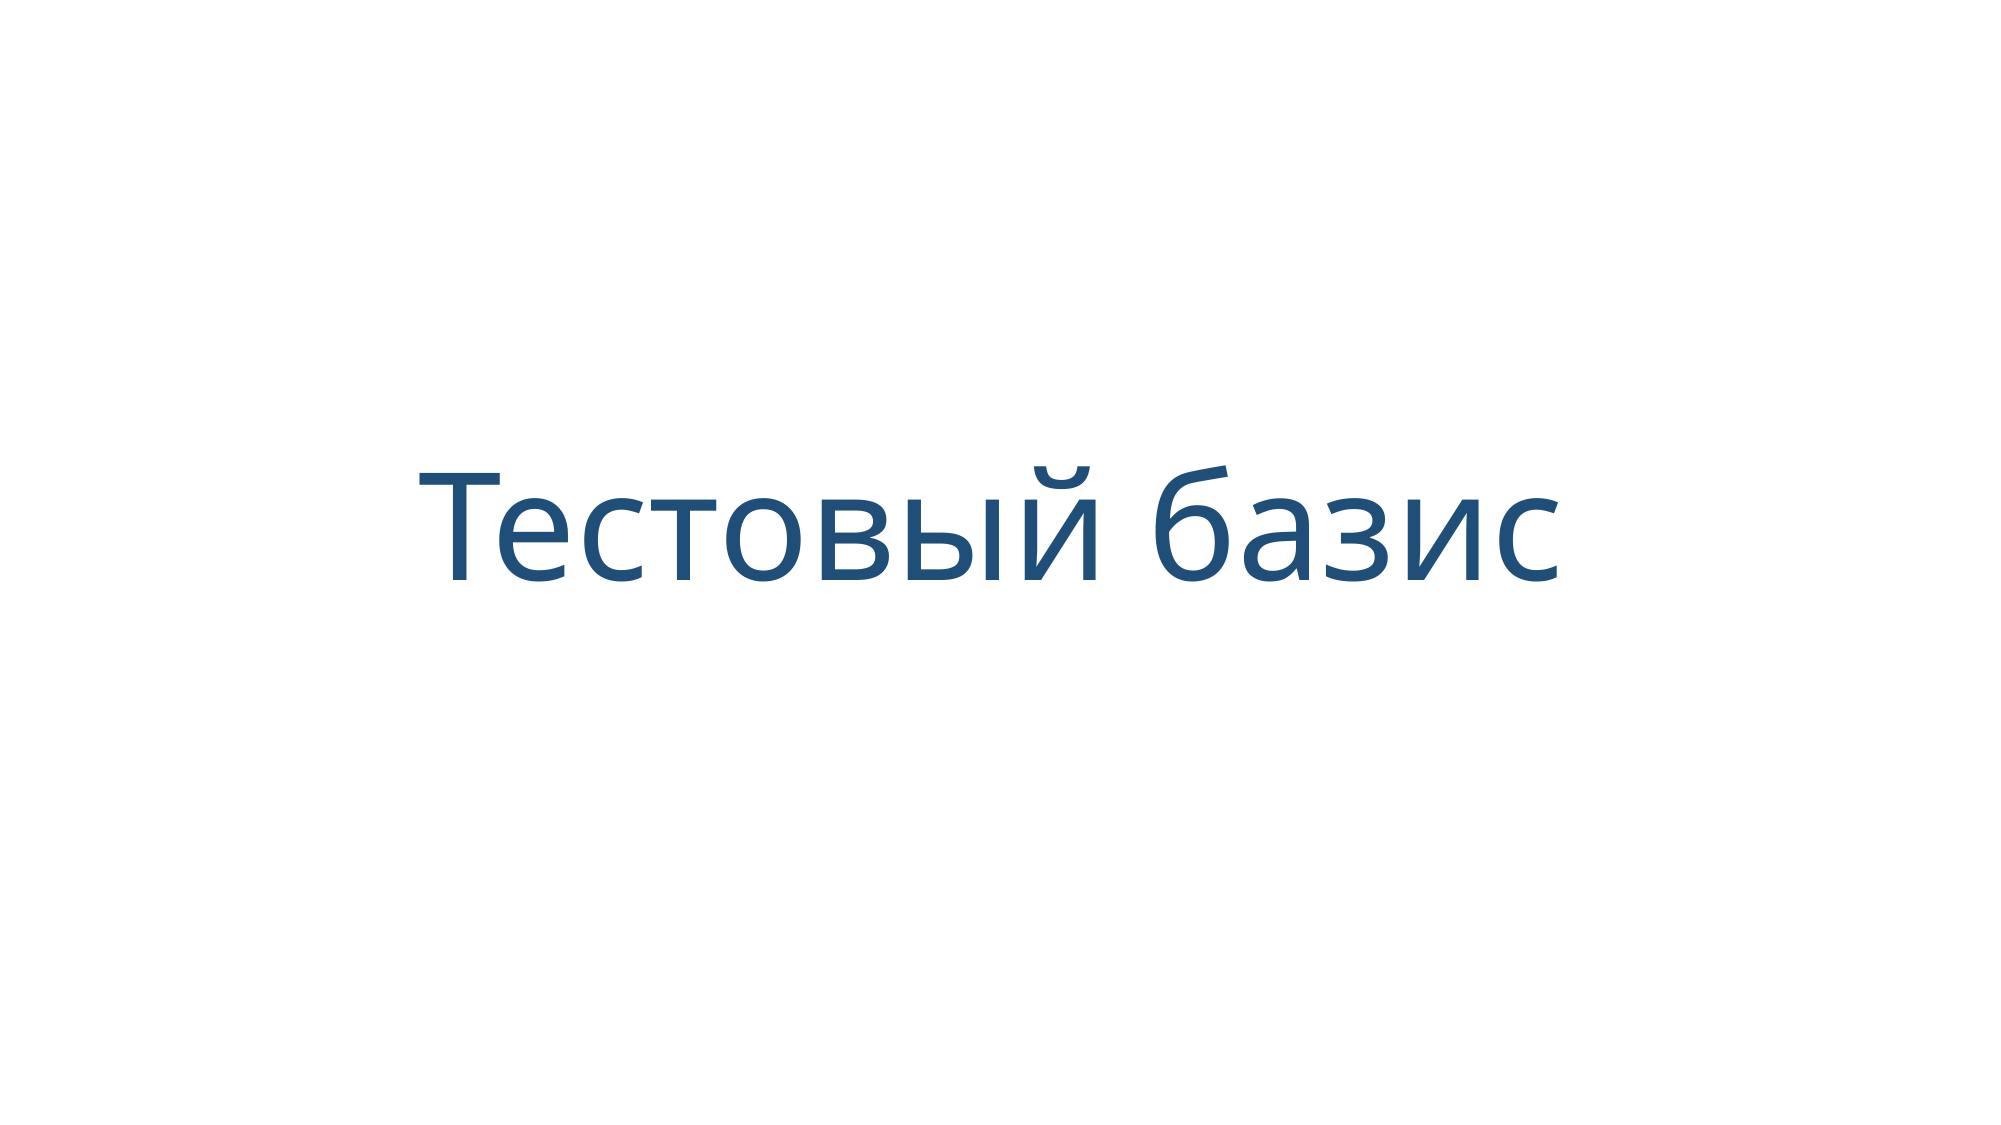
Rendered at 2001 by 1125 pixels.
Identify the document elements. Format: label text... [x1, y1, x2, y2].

text_box Тестовый базис [0, 159, 1983, 905]
